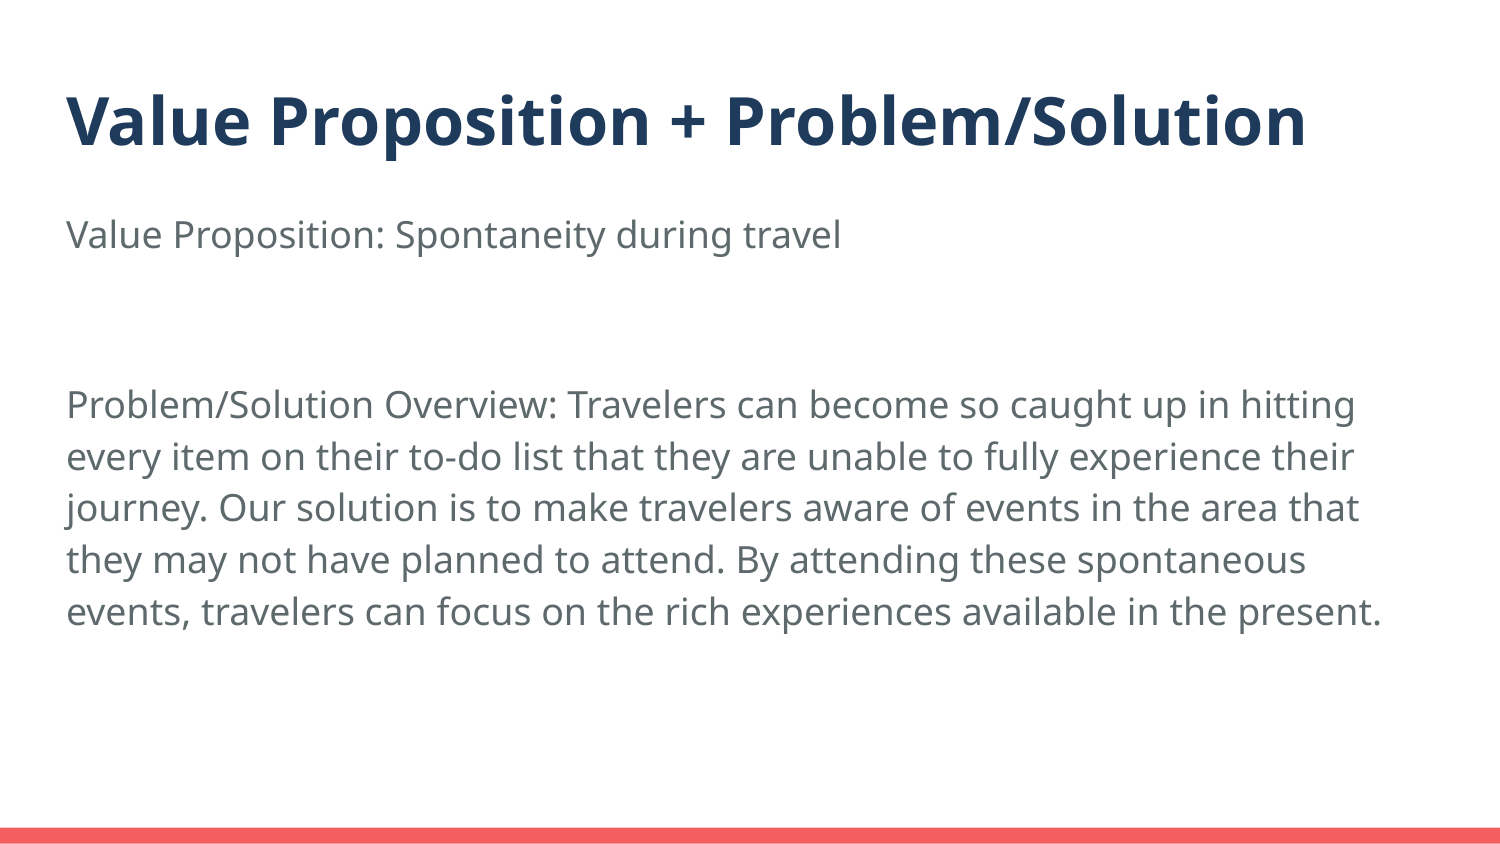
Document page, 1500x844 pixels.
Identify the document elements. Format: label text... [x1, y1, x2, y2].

list Value Proposition: Spontaneity during travel Problem/Solution Overview: Travelers can become so caught up in hitting every item on their to-do list that they are unable to fully experience their journey. Our solution is to make travelers aware of events in the area that they may not have planned to attend. By attending these spontaneous events, travelers can focus on the rich experiences available in the present. [51, 189, 1449, 750]
title Value Proposition + Problem/Solution [51, 64, 1449, 167]
